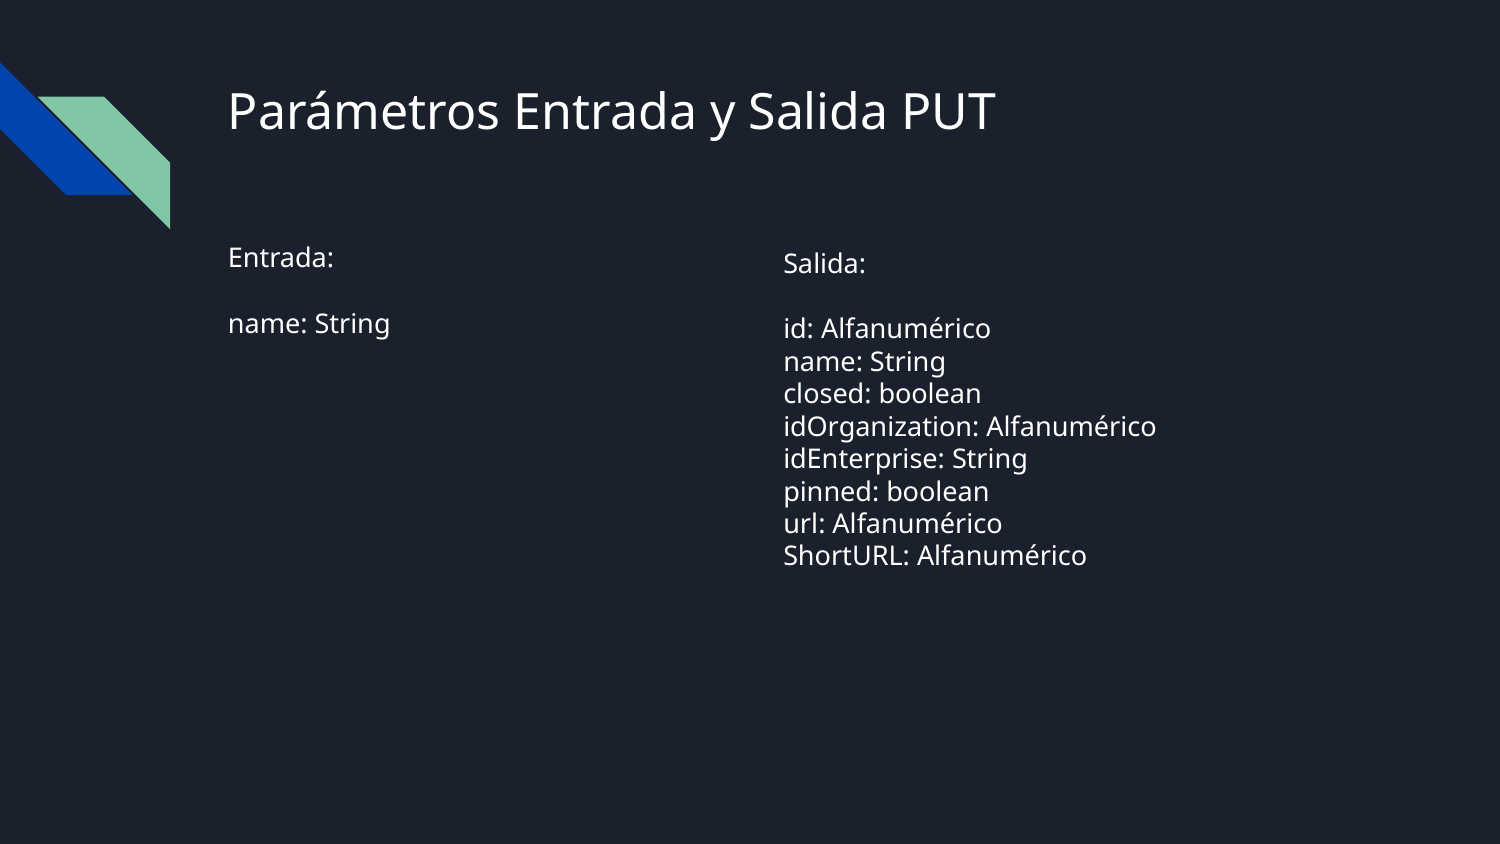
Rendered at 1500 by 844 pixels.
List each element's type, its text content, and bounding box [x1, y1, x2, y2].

list Entrada: name: String [212, 225, 727, 704]
title Parámetros Entrada y Salida PUT [212, 64, 1368, 215]
text_box Salida: id: Alfanumérico name: String closed: boolean idOrganization: Alfanumérico idEnterprise: String pinned: boolean url: Alfanumérico ShortURL: Alfanumérico [768, 231, 1295, 664]
